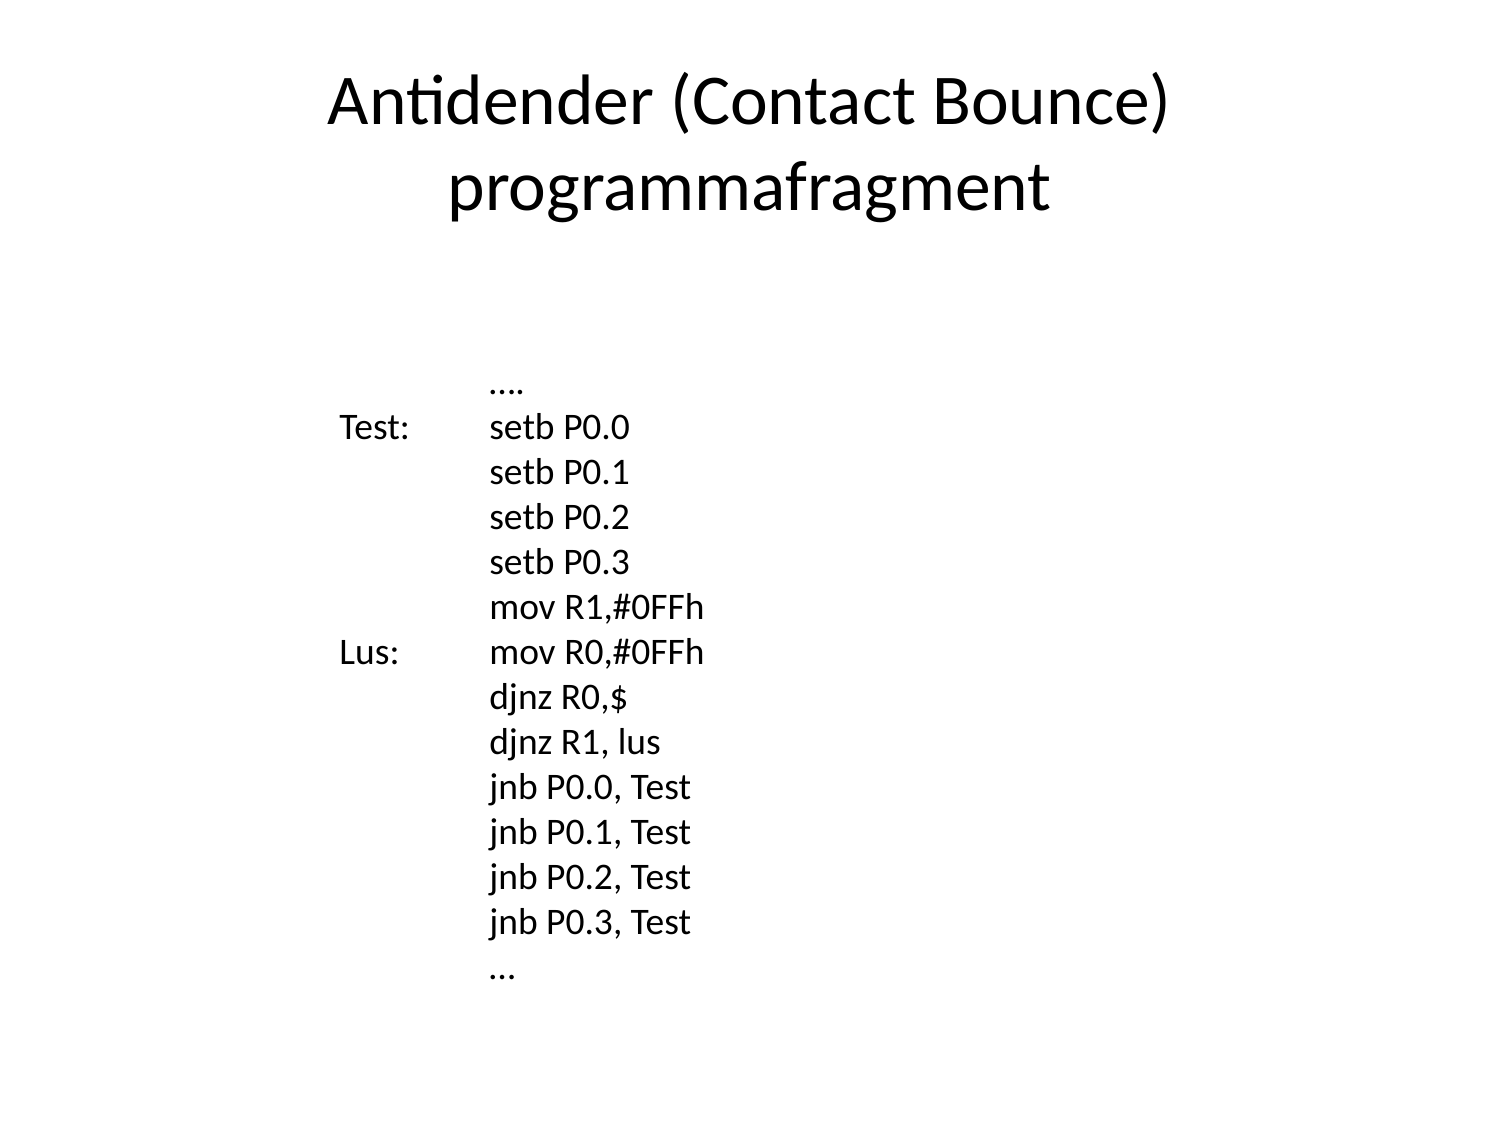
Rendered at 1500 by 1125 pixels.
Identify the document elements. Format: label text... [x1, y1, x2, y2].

title Antidender (Contact Bounce) programmafragment [75, 45, 1425, 233]
text_box …. Test: setb P0.0 setb P0.1 setb P0.2 setb P0.3 mov R1,#0FFh Lus: mov R0,#0FFh djnz R0,$ djnz R1, lus jnb P0.0, Test jnb P0.1, Test jnb P0.2, Test jnb P0.3, Test … [324, 349, 1140, 995]
